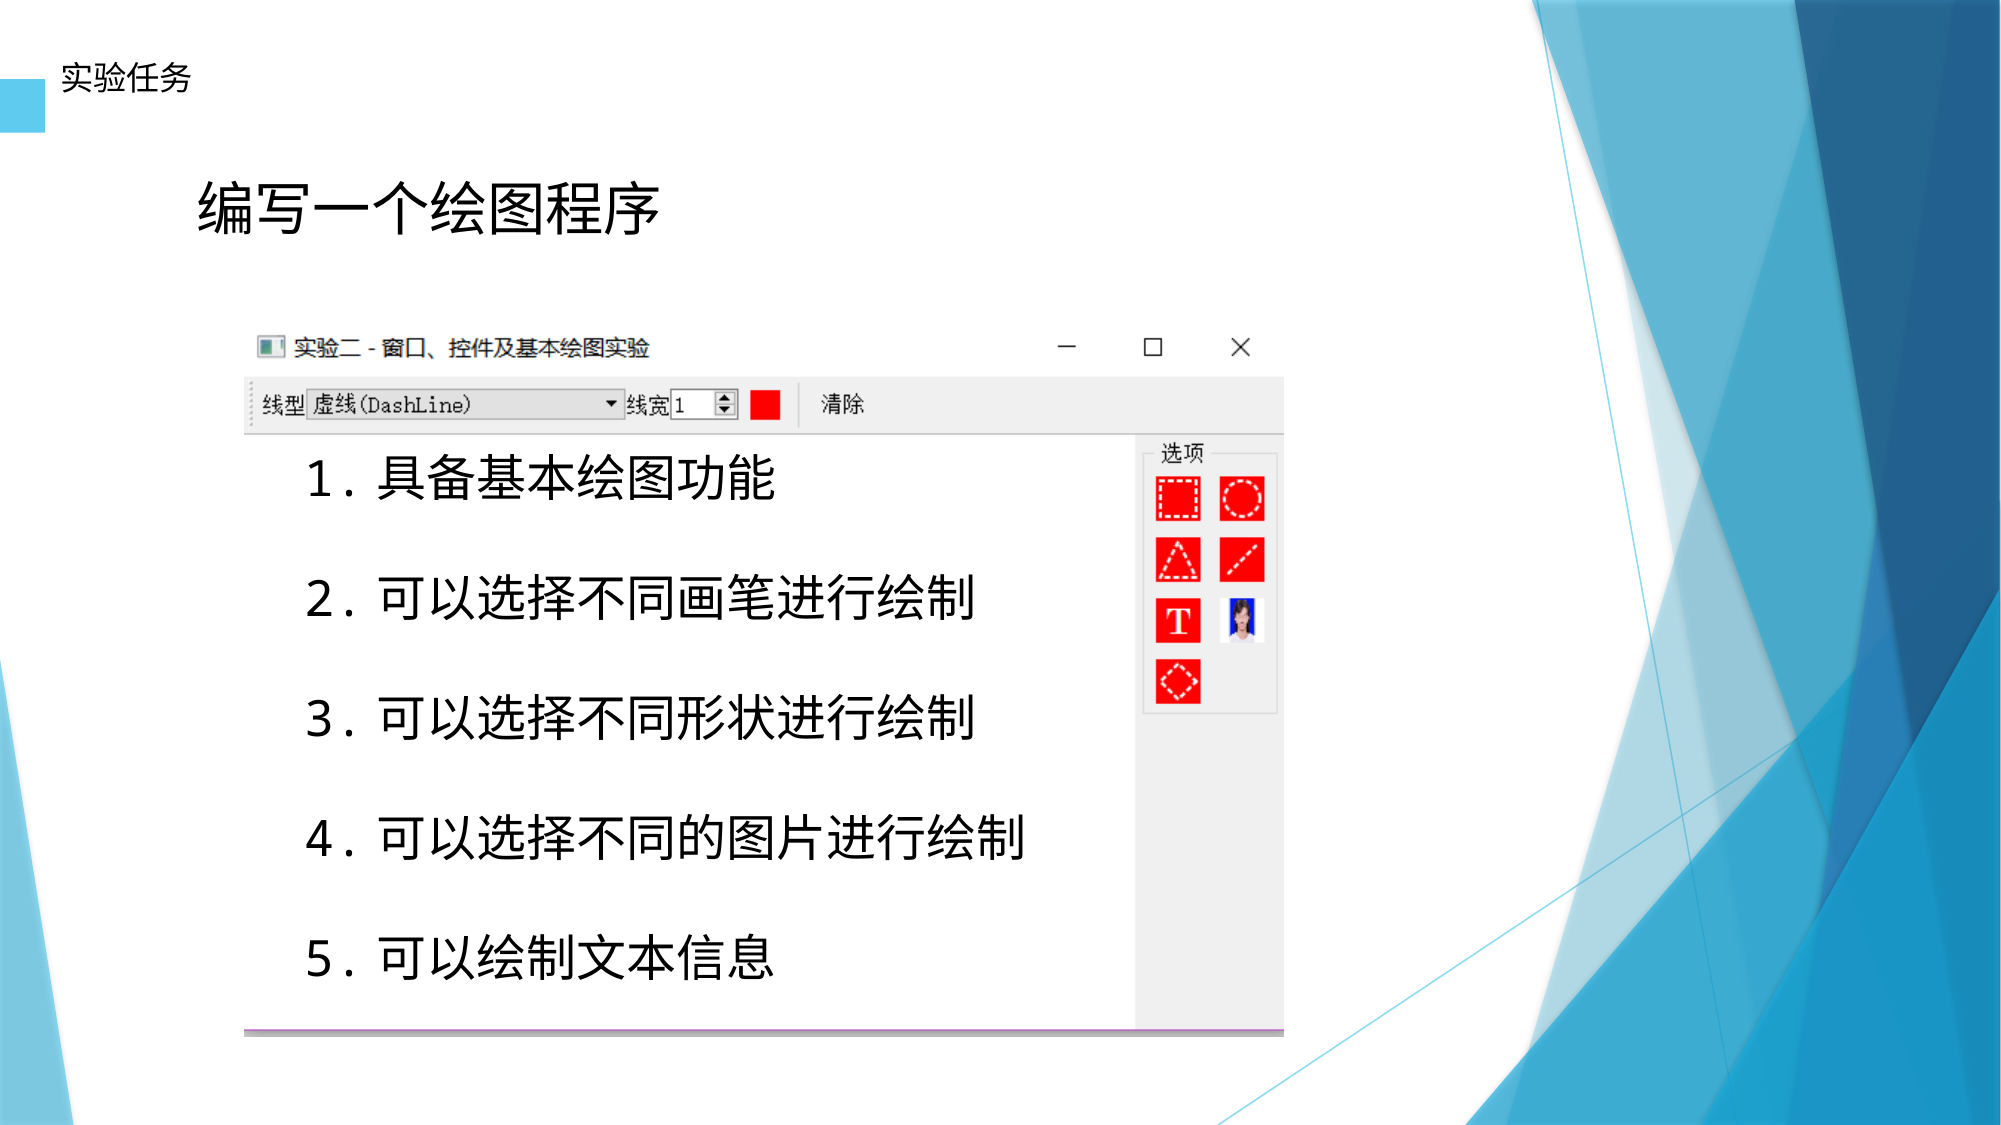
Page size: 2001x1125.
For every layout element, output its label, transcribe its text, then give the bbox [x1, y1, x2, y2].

picture [243, 322, 1285, 1038]
text_box 编写一个绘图程序 [181, 165, 734, 250]
title 实验任务 [45, 49, 494, 141]
text_box [0, 78, 47, 134]
